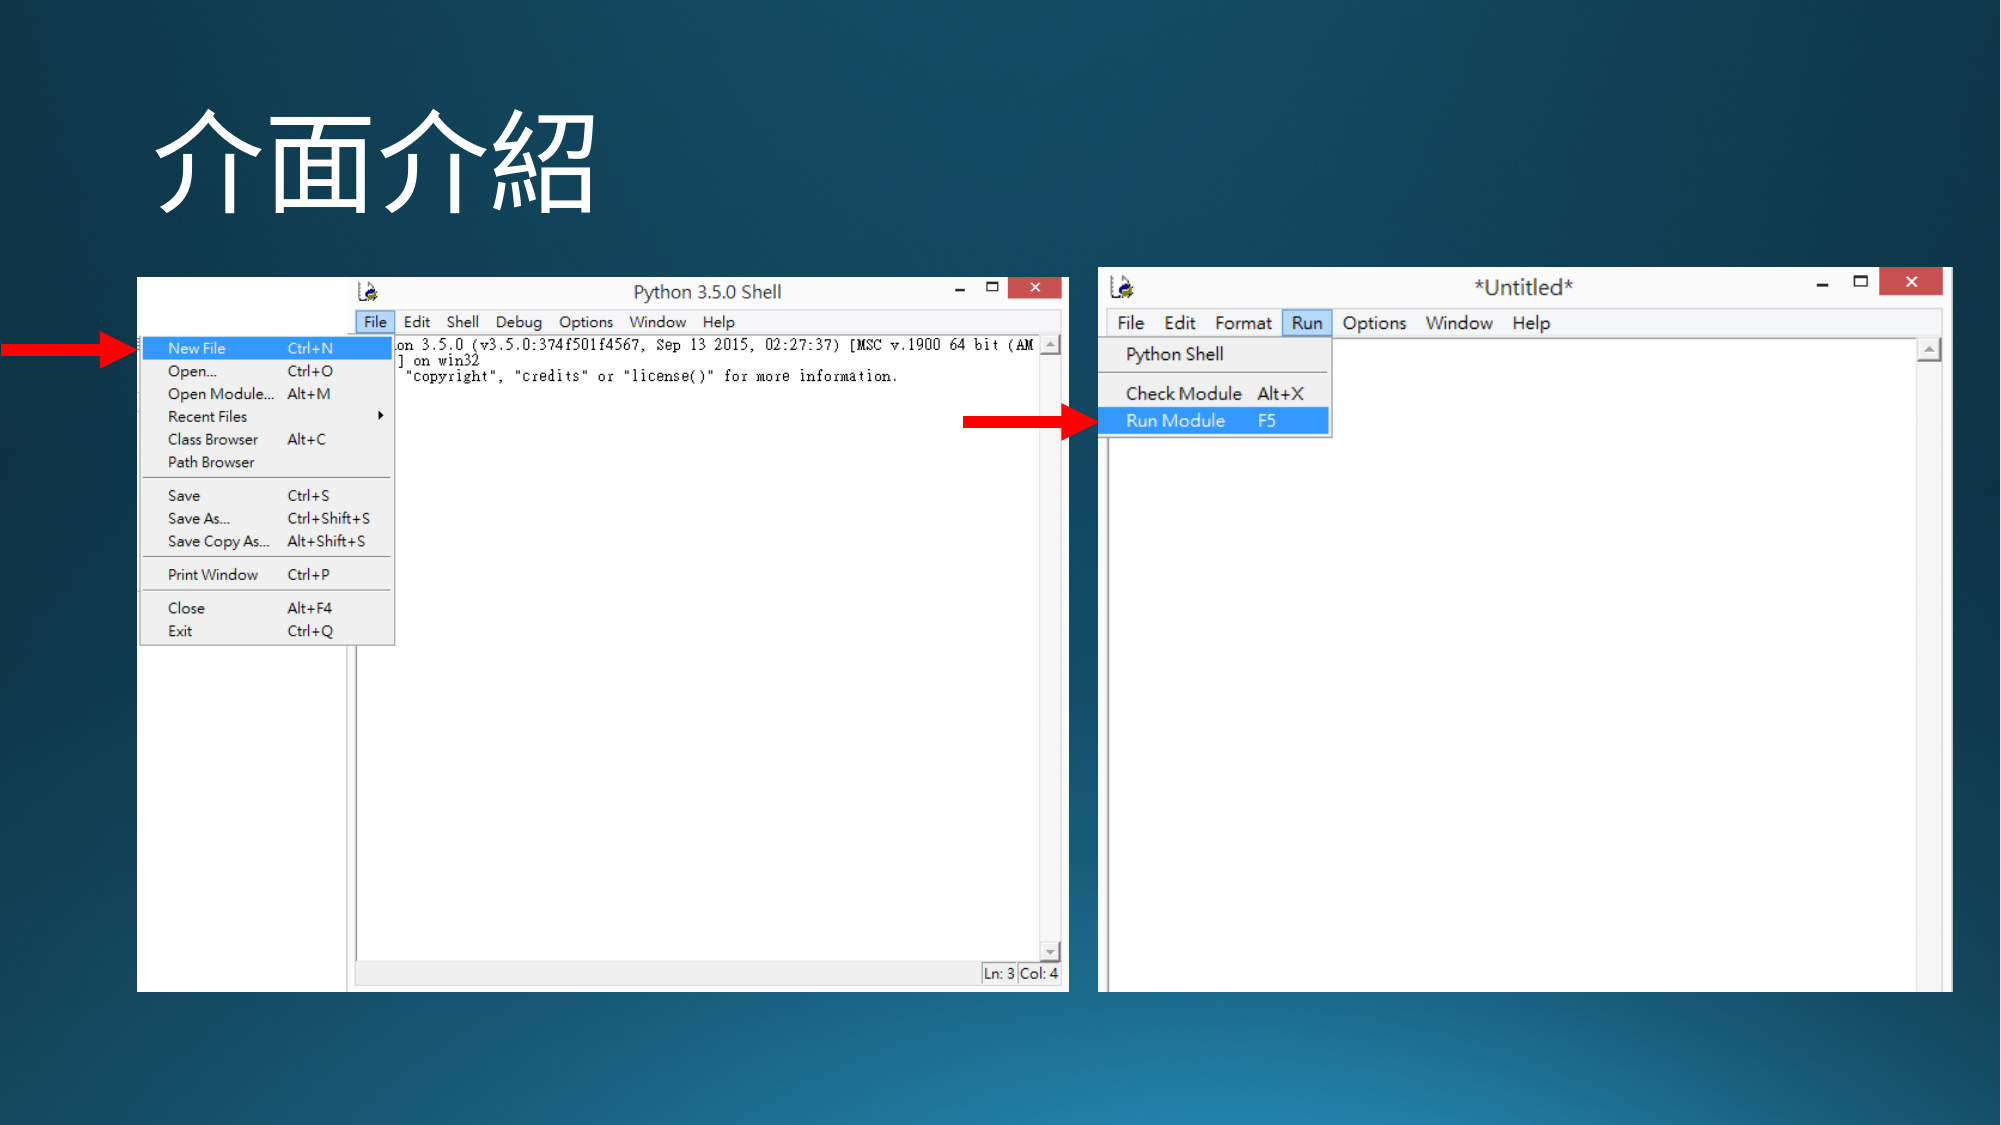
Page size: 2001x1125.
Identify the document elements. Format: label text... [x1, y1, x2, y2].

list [137, 277, 1069, 992]
title 介面介紹 [137, 59, 1863, 278]
picture [0, 0, 2001, 1125]
